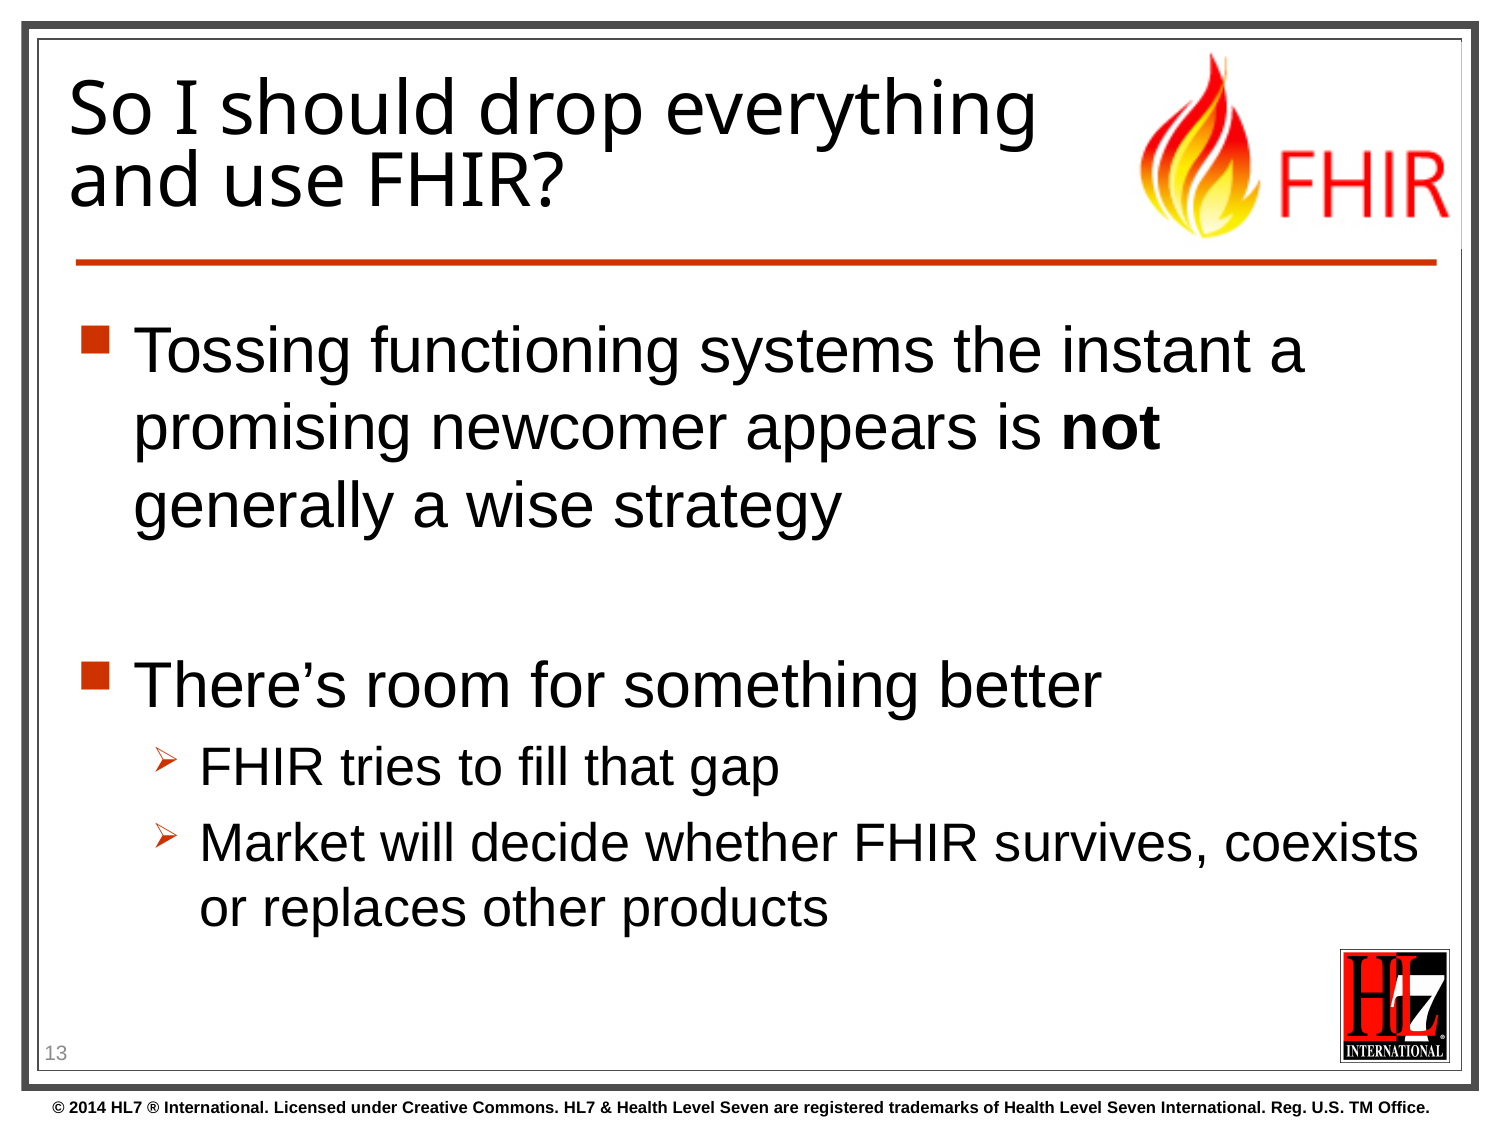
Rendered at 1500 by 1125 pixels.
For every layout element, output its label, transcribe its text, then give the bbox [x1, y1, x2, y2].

list Tossing functioning systems the instant a promising newcomer appears is not generally a wise strategy There’s room for something better FHIR tries to fill that gap Market will decide whether FHIR survives, coexists or replaces other products [62, 299, 1438, 1035]
title So I should drop everything and use FHIR? [53, 54, 1128, 244]
picture [1340, 949, 1450, 1063]
picture [1128, 42, 1462, 249]
slide_number 13 [29, 1034, 148, 1071]
